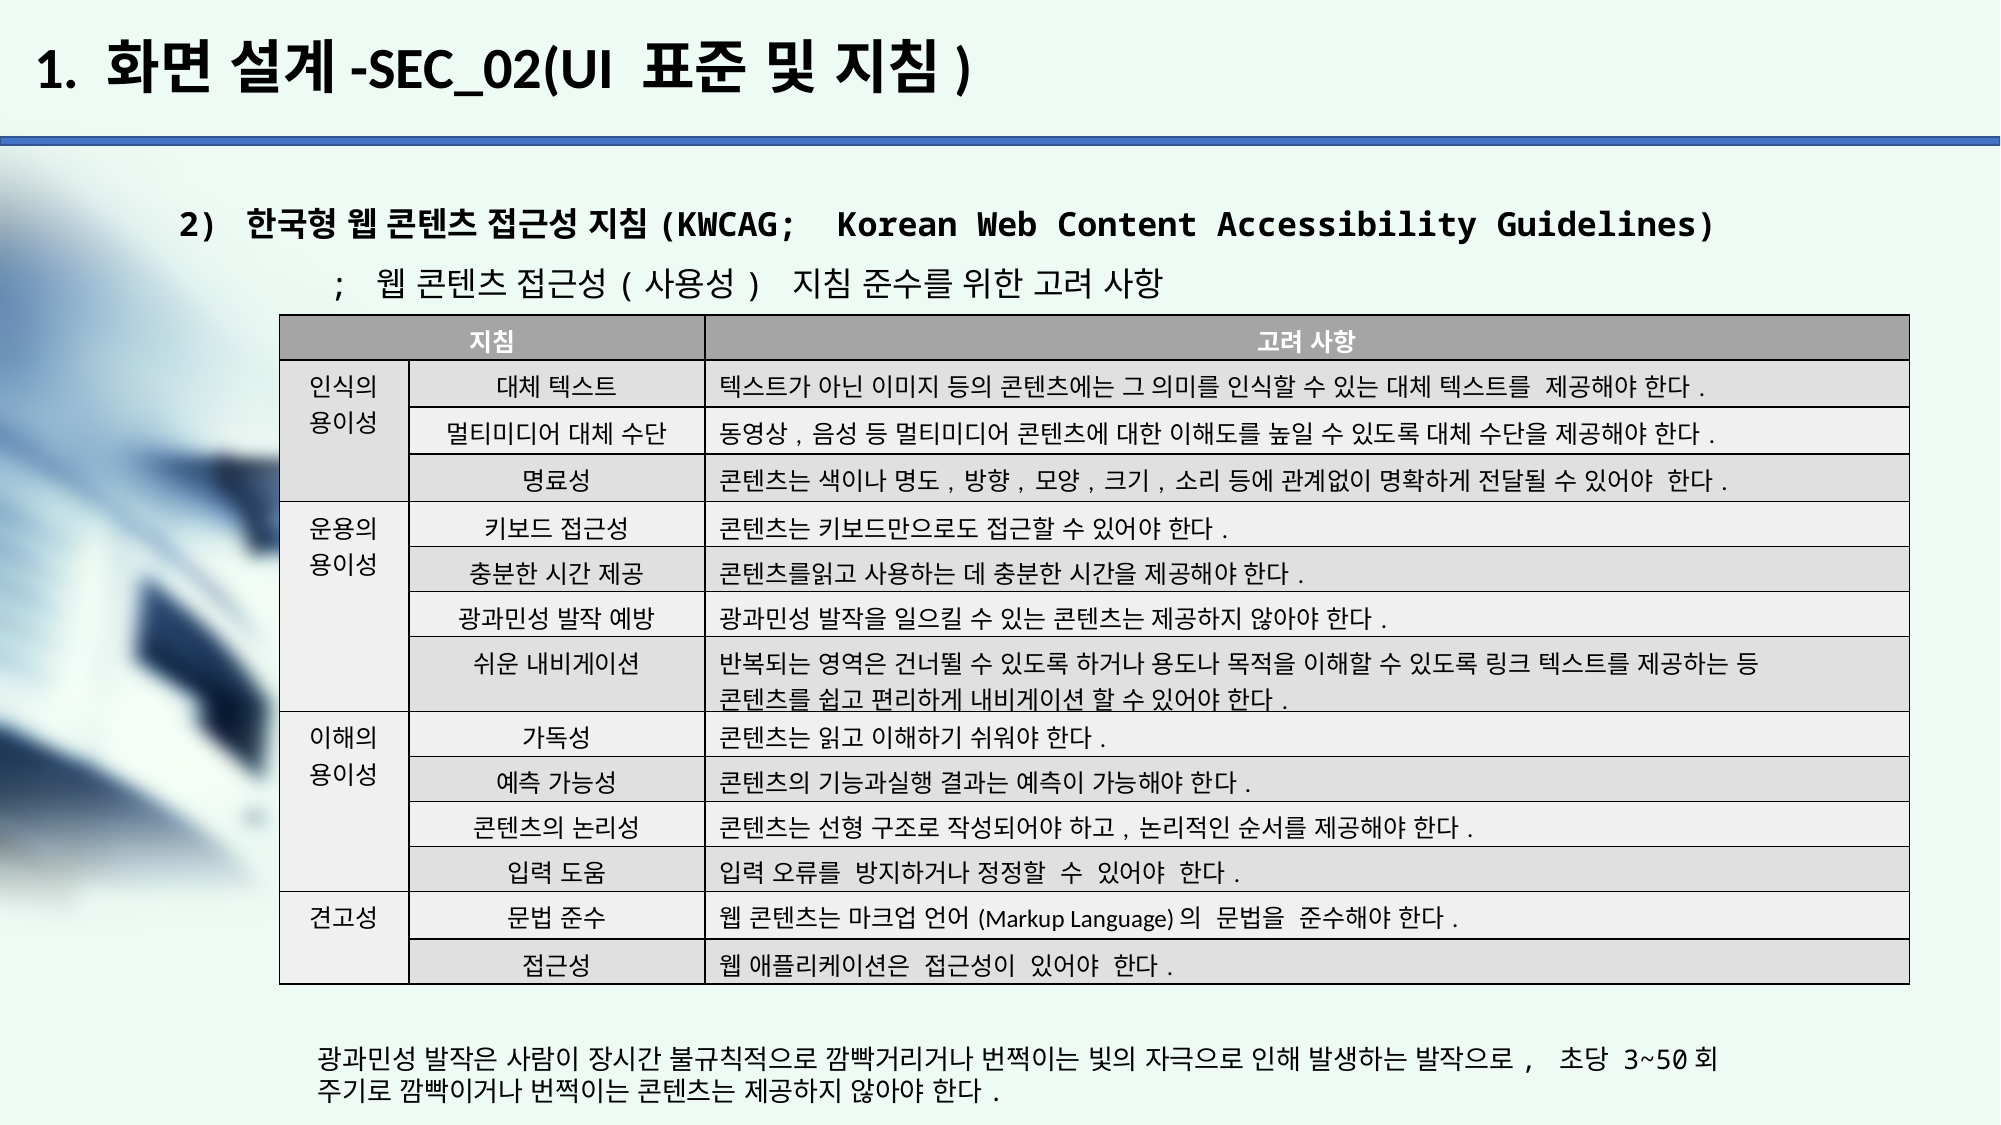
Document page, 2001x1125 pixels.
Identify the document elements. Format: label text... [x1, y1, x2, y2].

table_cell 반복되는 영역은 건너뛸 수 있도록 하거나 용도나 목적을 이해할 수 있도록 링크 텍스트를 제공하는 등 콘텐츠를 쉽고 편리하게 내비게이션 할 수 있어야 한다. [706, 637, 1909, 711]
table_cell 콘텐츠는 선형 구조로 작성되어야 하고, 논리적인 순서를 제공해야 한다. [706, 802, 1909, 846]
table_cell 입력 오류를 방지하거나 정정할 수 있어야 한다. [706, 847, 1909, 891]
table_cell 이해의 용이성 [280, 712, 408, 891]
table_cell 웹 애플리케이션은 접근성이 있어야 한다. [706, 940, 1909, 983]
table_cell 명료성 [410, 455, 704, 501]
table_header 지침 [280, 316, 704, 359]
table_cell 광과민성 발작 예방 [410, 592, 704, 636]
table_cell 충분한 시간 제공 [410, 547, 704, 591]
table_cell 콘텐츠의 논리성 [410, 802, 704, 846]
table_cell 견고성 [280, 892, 408, 983]
text_box 2) 한국형 웹 콘텐츠 접근성 지침(KWCAG; Korean Web Content Accessibility Guidelines) ; 웹 콘텐츠 접근성(사용성) 지침 준수를 위한 고려 사항 [163, 175, 1922, 370]
table_cell 멀티미디어 대체 수단 [410, 408, 704, 453]
picture [0, 146, 2000, 1125]
table_cell 키보드 접근성 [410, 502, 704, 546]
table_cell 쉬운 내비게이션 [410, 637, 704, 711]
table_cell 예측 가능성 [410, 757, 704, 801]
table_cell 인식의 용이성 [280, 361, 408, 501]
table_cell 접근성 [410, 940, 704, 983]
table_cell 웹 콘텐츠는 마크업 언어(Markup Language)의 문법을 준수해야 한다. [706, 892, 1909, 938]
table_cell 입력 도움 [410, 847, 704, 891]
table_cell 콘텐츠의 기능과실행 결과는 예측이 가능해야 한다. [706, 757, 1909, 801]
table_cell 운용의 용이성 [280, 502, 408, 711]
table_cell 콘텐츠는 키보드만으로도 접근할 수 있어야 한다. [706, 502, 1909, 546]
table_cell 대체 텍스트 [410, 361, 704, 406]
table_cell 콘텐츠를읽고 사용하는 데 충분한 시간을 제공해야 한다. [706, 547, 1909, 591]
table_cell 광과민성 발작을 일으킬 수 있는 콘텐츠는 제공하지 않아야 한다. [706, 592, 1909, 636]
table_cell 문법 준수 [410, 892, 704, 938]
table_header 고려 사항 [706, 316, 1909, 359]
table_cell 콘텐츠는 색이나 명도, 방향, 모양, 크기, 소리 등에 관계없이 명확하게 전달될 수 있어야 한다. [706, 455, 1909, 501]
picture [0, 0, 2000, 136]
table_cell 동영상, 음성 등 멀티미디어 콘텐츠에 대한 이해도를 높일 수 있도록 대체 수단을 제공해야 한다. [706, 408, 1909, 453]
table_cell 텍스트가 아닌 이미지 등의 콘텐츠에는 그 의미를 인식할 수 있는 대체 텍스트를 제공해야 한다. [706, 361, 1909, 406]
text_box 광과민성 발작은 사람이 장시간 불규칙적으로 깜빡거리거나 번쩍이는 빛의 자극으로 인해 발생하는 발작으로, 초당 3~50회 주기로 깜빡이거나 번쩍이는 콘텐츠는 제공하지 않아야 한다. [303, 1034, 1922, 1115]
table_cell 가독성 [410, 712, 704, 756]
table_cell 콘텐츠는 읽고 이해하기 쉬워야 한다. [706, 712, 1909, 756]
title 1. 화면 설계-SEC_02(UI 표준 및 지침) [19, 14, 1745, 126]
